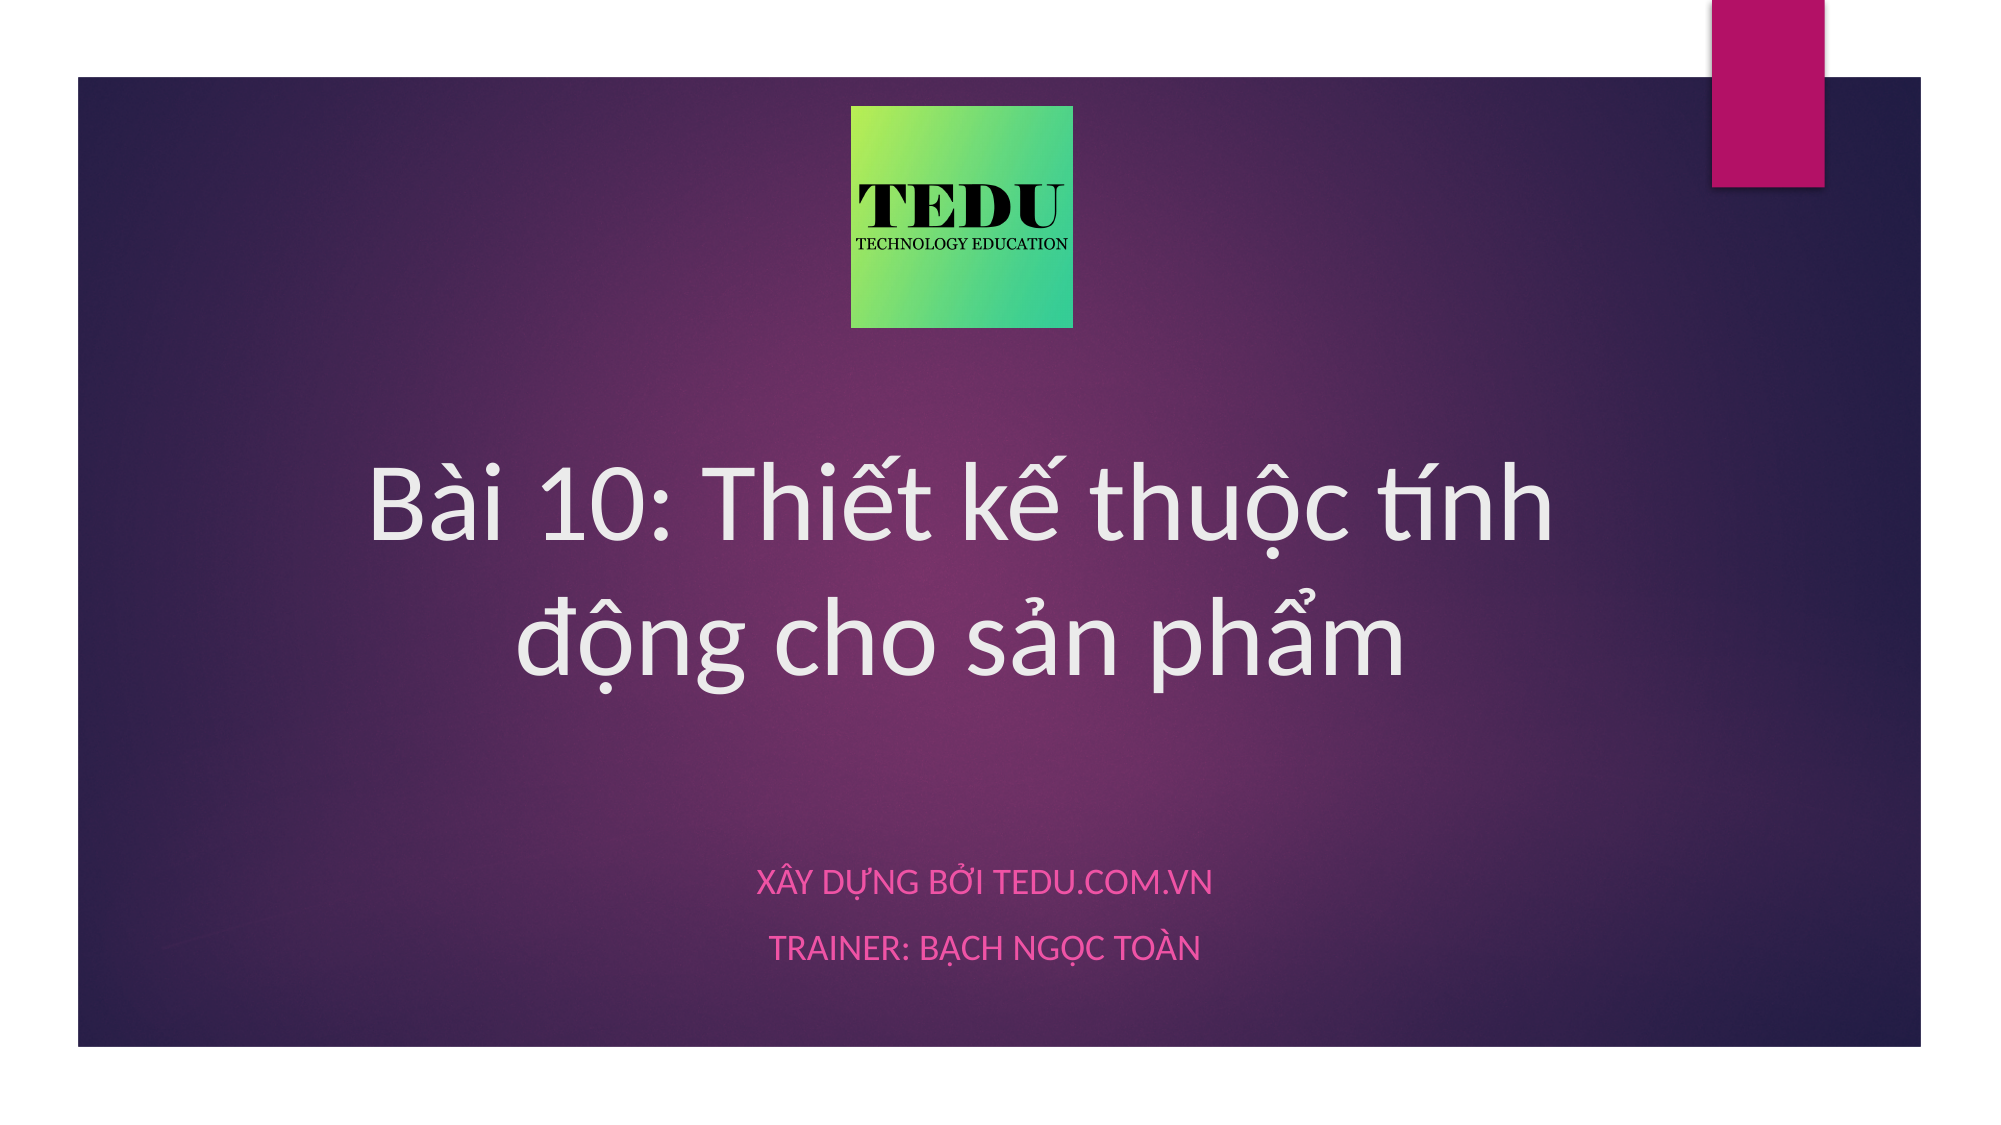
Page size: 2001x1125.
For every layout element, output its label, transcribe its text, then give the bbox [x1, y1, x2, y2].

title Bài 10: Thiết kế thuộc tính động cho sản phẩm [238, 266, 1686, 706]
picture [851, 106, 1073, 328]
subtitle Xây dựng bởi TEDU.COM.VN Trainer: Bạch Ngọc Toàn [261, 849, 1710, 991]
